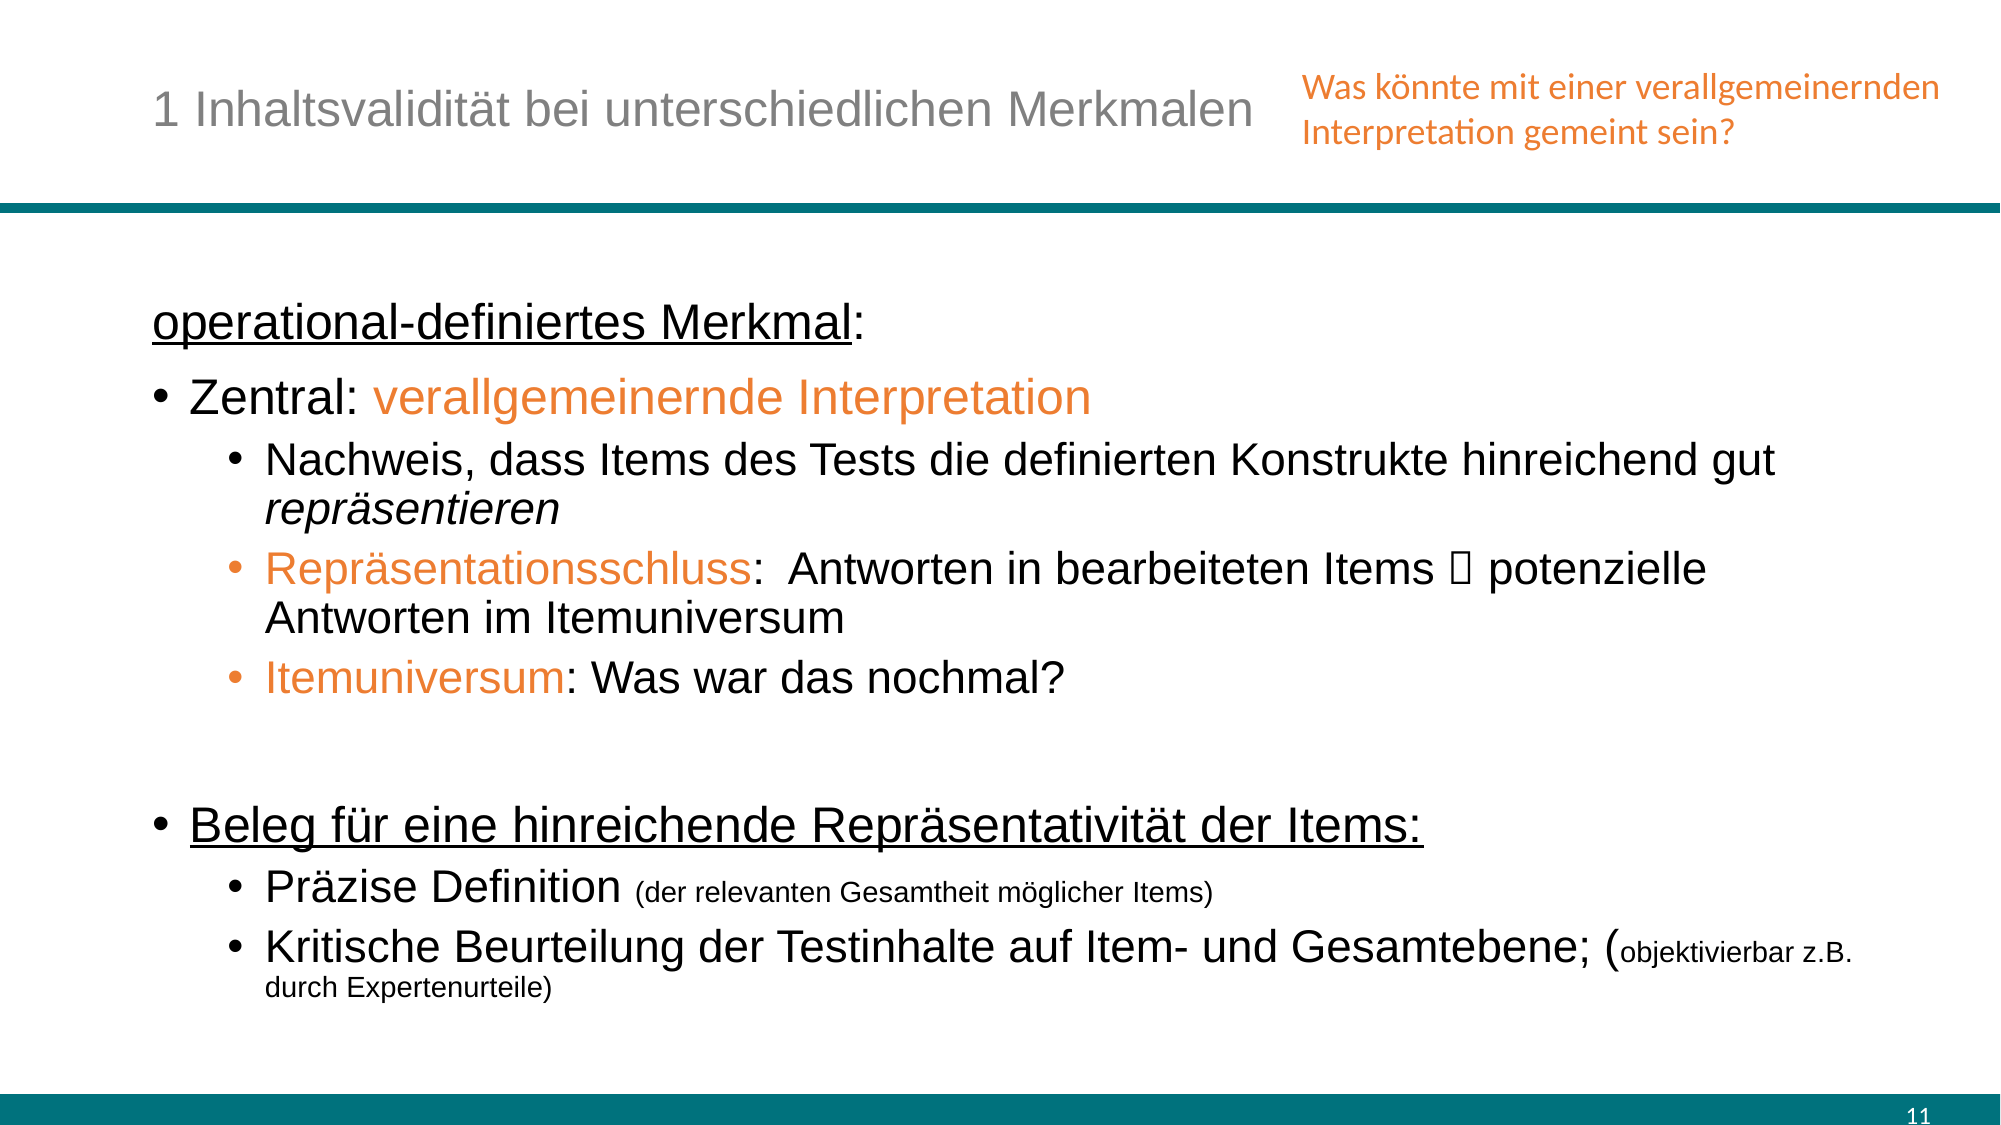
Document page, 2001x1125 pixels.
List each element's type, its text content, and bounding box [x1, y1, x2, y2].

slide_number 11 [1496, 1094, 1947, 1125]
title 1 Inhaltsvalidität bei unterschiedlichen Merkmalen [137, 59, 1863, 161]
list operational-definiertes Merkmal: Zentral: verallgemeinernde Interpretation Nachweis, dass Items des Tests die definierten Konstrukte hinreichend gut repräsentieren Repräsentationsschluss: Antworten in bearbeiteten Items  potenzielle Antworten im Itemuniversum Itemuniversum: Was war das nochmal? Beleg für eine hinreichende Repräsentativität der Items: Präzise Definition (der relevanten Gesamtheit möglicher Items) Kritische Beurteilung der Testinhalte auf Item- und Gesamtebene; (objektivierbar z.B. durch Expertenurteile) [137, 208, 1922, 1071]
text_box Was könnte mit einer verallgemeinernden Interpretation gemeint sein? [1287, 54, 1996, 160]
